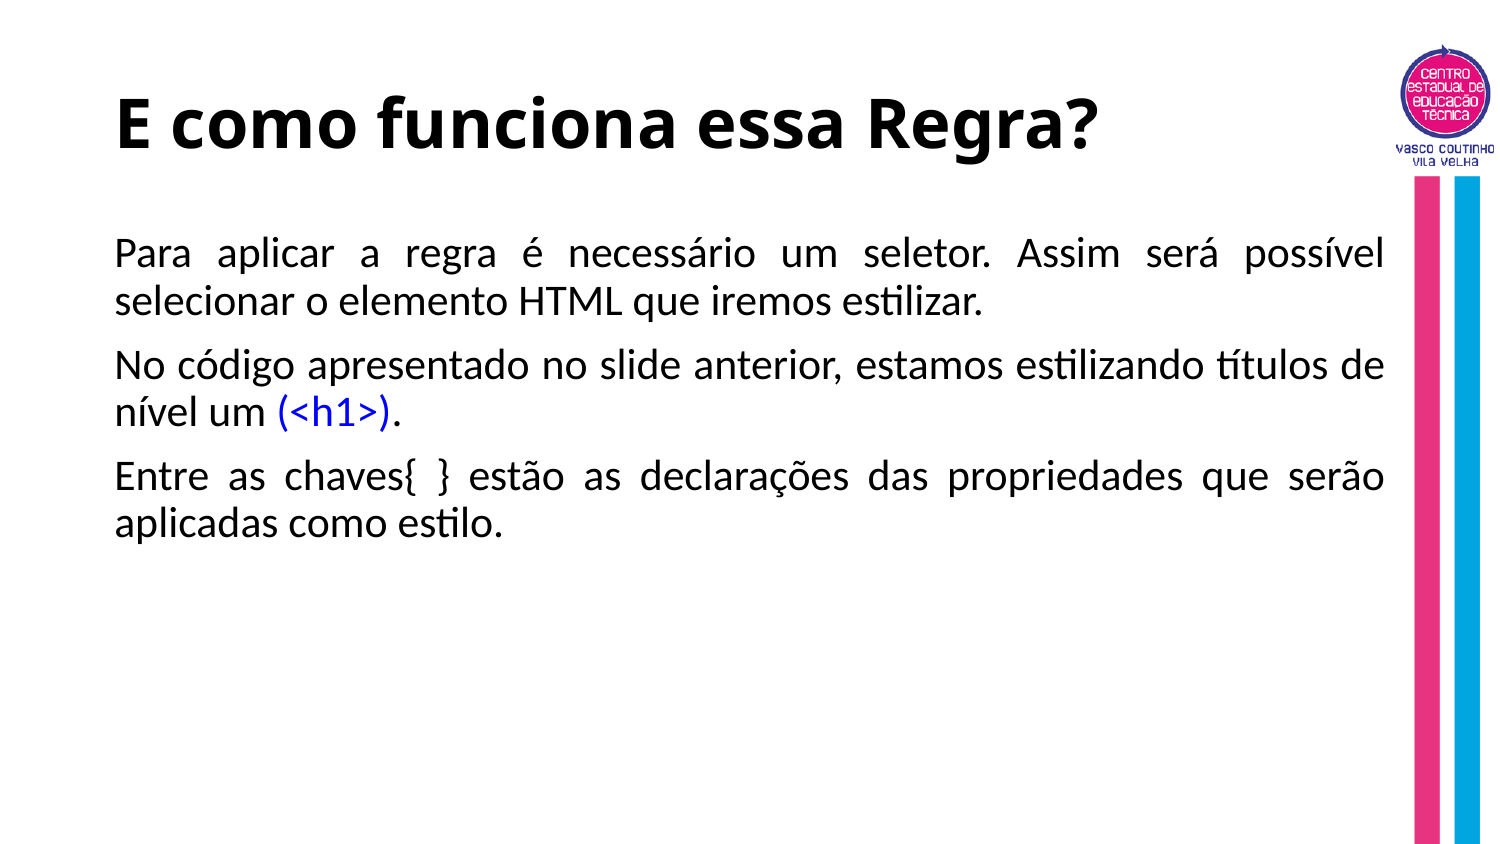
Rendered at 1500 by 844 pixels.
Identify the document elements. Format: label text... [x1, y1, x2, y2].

picture [1397, 44, 1494, 166]
picture [1415, 177, 1454, 843]
list Para aplicar a regra é necessário um seletor. Assim será possível selecionar o elemento HTML que iremos estilizar. No código apresentado no slide anterior, estamos estilizando títulos de nível um (<h1>). Entre as chaves{ } estão as declarações das propriedades que serão aplicadas como estilo. [103, 224, 1397, 760]
title E como funciona essa Regra? [103, 44, 1397, 208]
